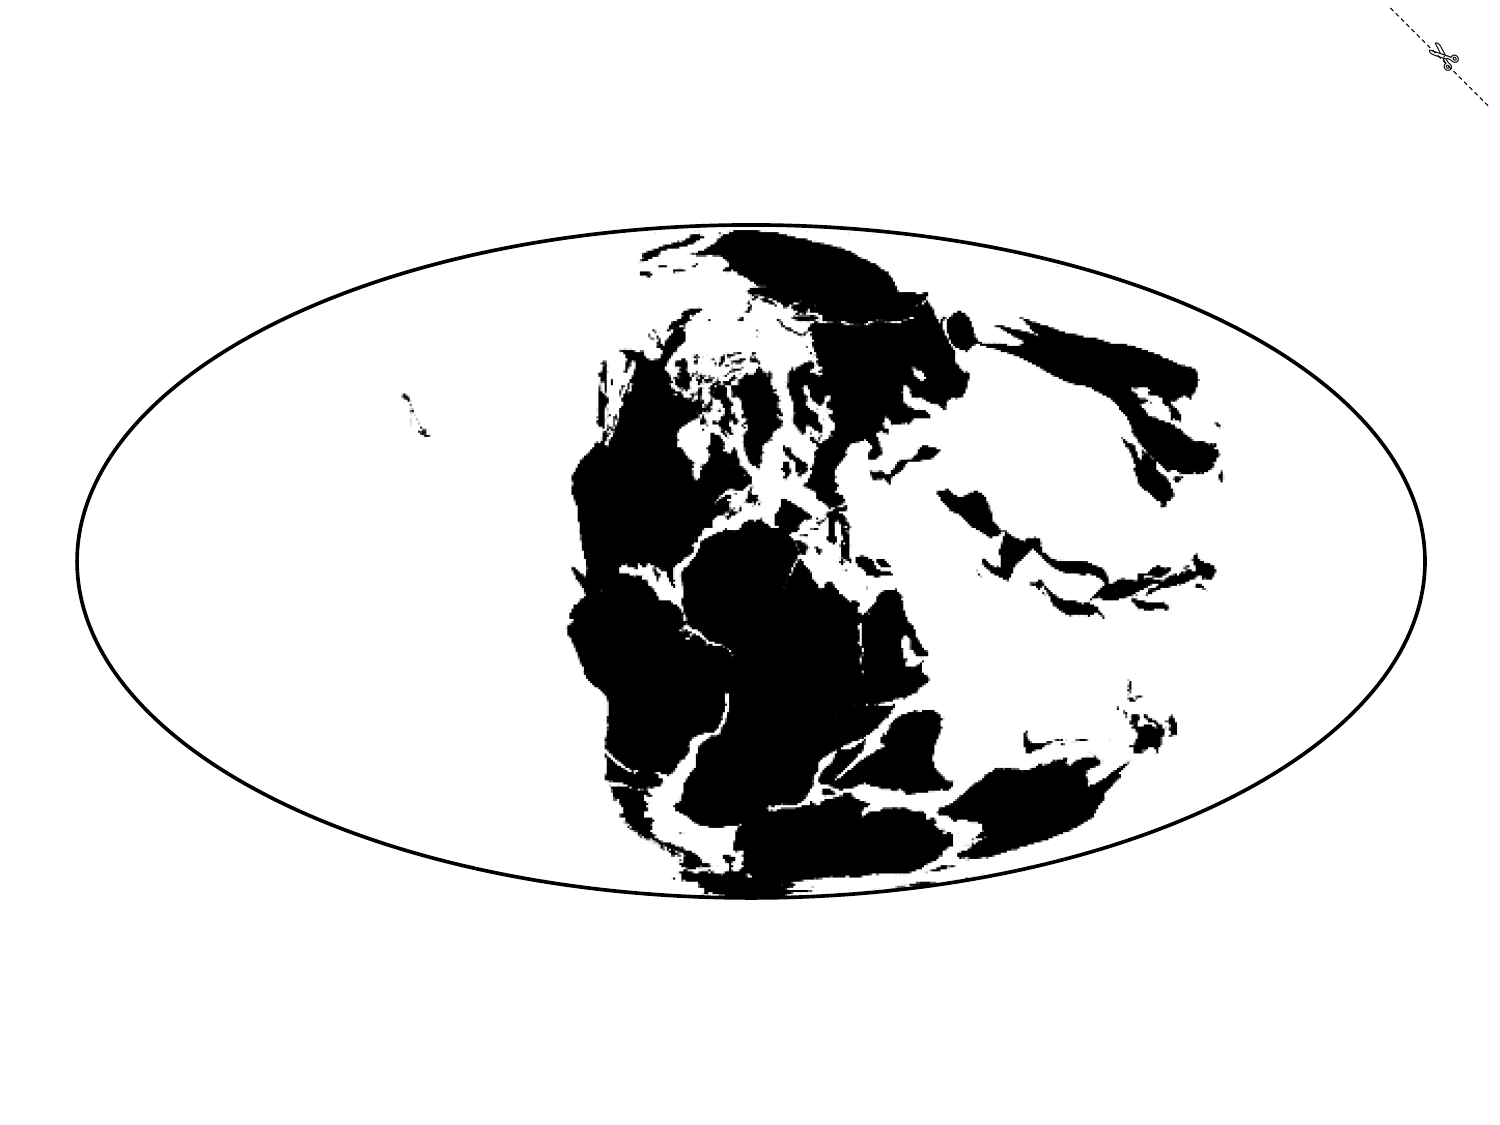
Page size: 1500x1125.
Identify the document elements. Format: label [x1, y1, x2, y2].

picture [24, 221, 1457, 950]
text_box [1390, 8, 1491, 108]
